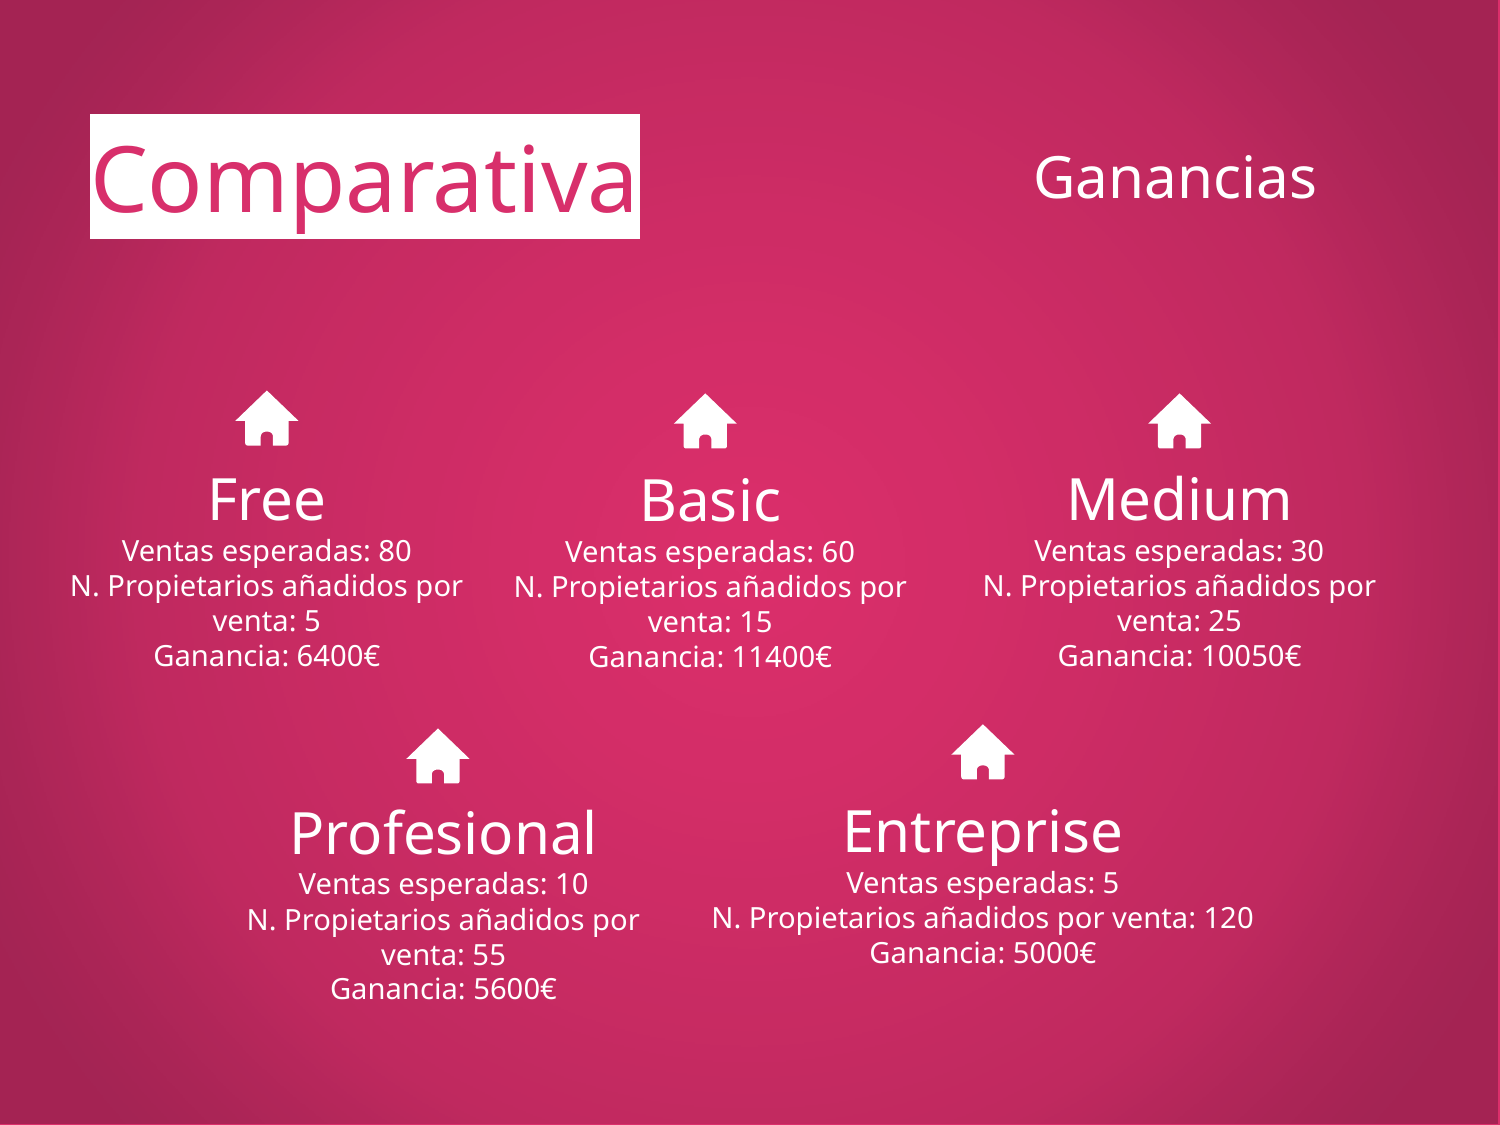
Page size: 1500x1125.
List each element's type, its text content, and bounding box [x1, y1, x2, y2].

text_box [1148, 393, 1212, 449]
text_box [406, 728, 470, 784]
text_box [235, 390, 299, 446]
text_box Profesional Ventas esperadas: 10 N. Propietarios añadidos por venta: 55 Ganancia: 5600€ [204, 780, 683, 1012]
text_box Basic Ventas esperadas: 60 N. Propietarios añadidos por venta: 15 Ganancia: 11400€ [488, 448, 933, 702]
title Comparativa [74, 105, 921, 243]
text_box Free Ventas esperadas: 80 N. Propietarios añadidos por venta: 5 Ganancia: 6400€ [45, 447, 489, 707]
text_box [951, 724, 1015, 780]
text_box Medium Ventas esperadas: 30 N. Propietarios añadidos por venta: 25 Ganancia: 10050€ [955, 447, 1404, 701]
text_box [673, 393, 737, 449]
picture [0, 0, 1498, 1124]
text_box Entreprise Ventas esperadas: 5 N. Propietarios añadidos por venta: 120 Ganancia: 5000€ [646, 779, 1320, 1011]
text_box Ganancias [1018, 124, 1380, 213]
text_box [683, 780, 827, 927]
